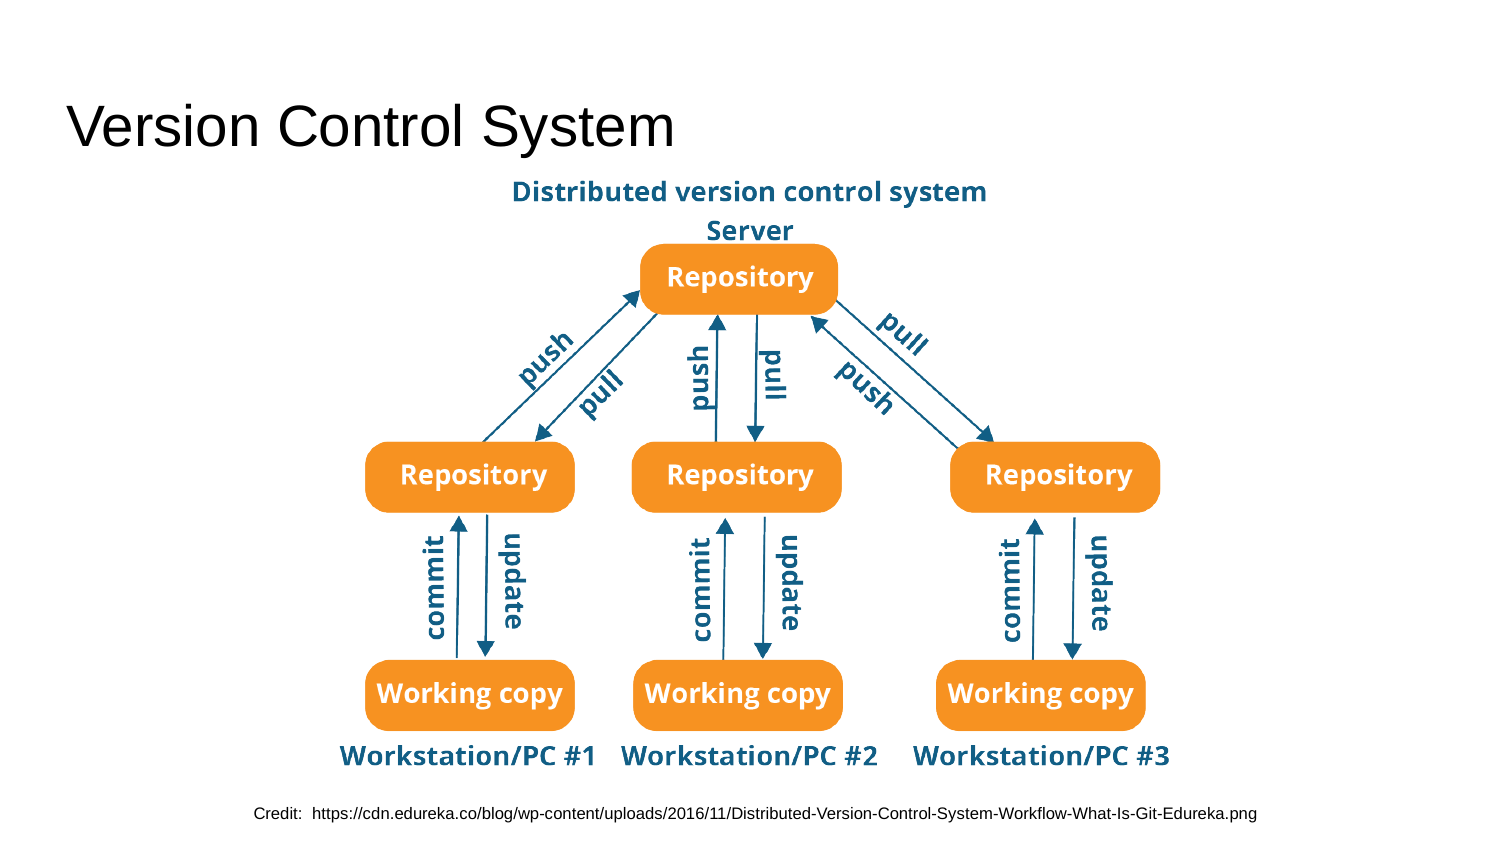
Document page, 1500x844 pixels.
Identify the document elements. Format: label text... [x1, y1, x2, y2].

picture [284, 166, 1216, 783]
title Version Control System [51, 72, 1449, 167]
text_box Credit: https://cdn.edureka.co/blog/wp-content/uploads/2016/11/Distributed-Version-Control-System-Workflow-What-Is-Git-Edureka.png [153, 787, 1359, 843]
